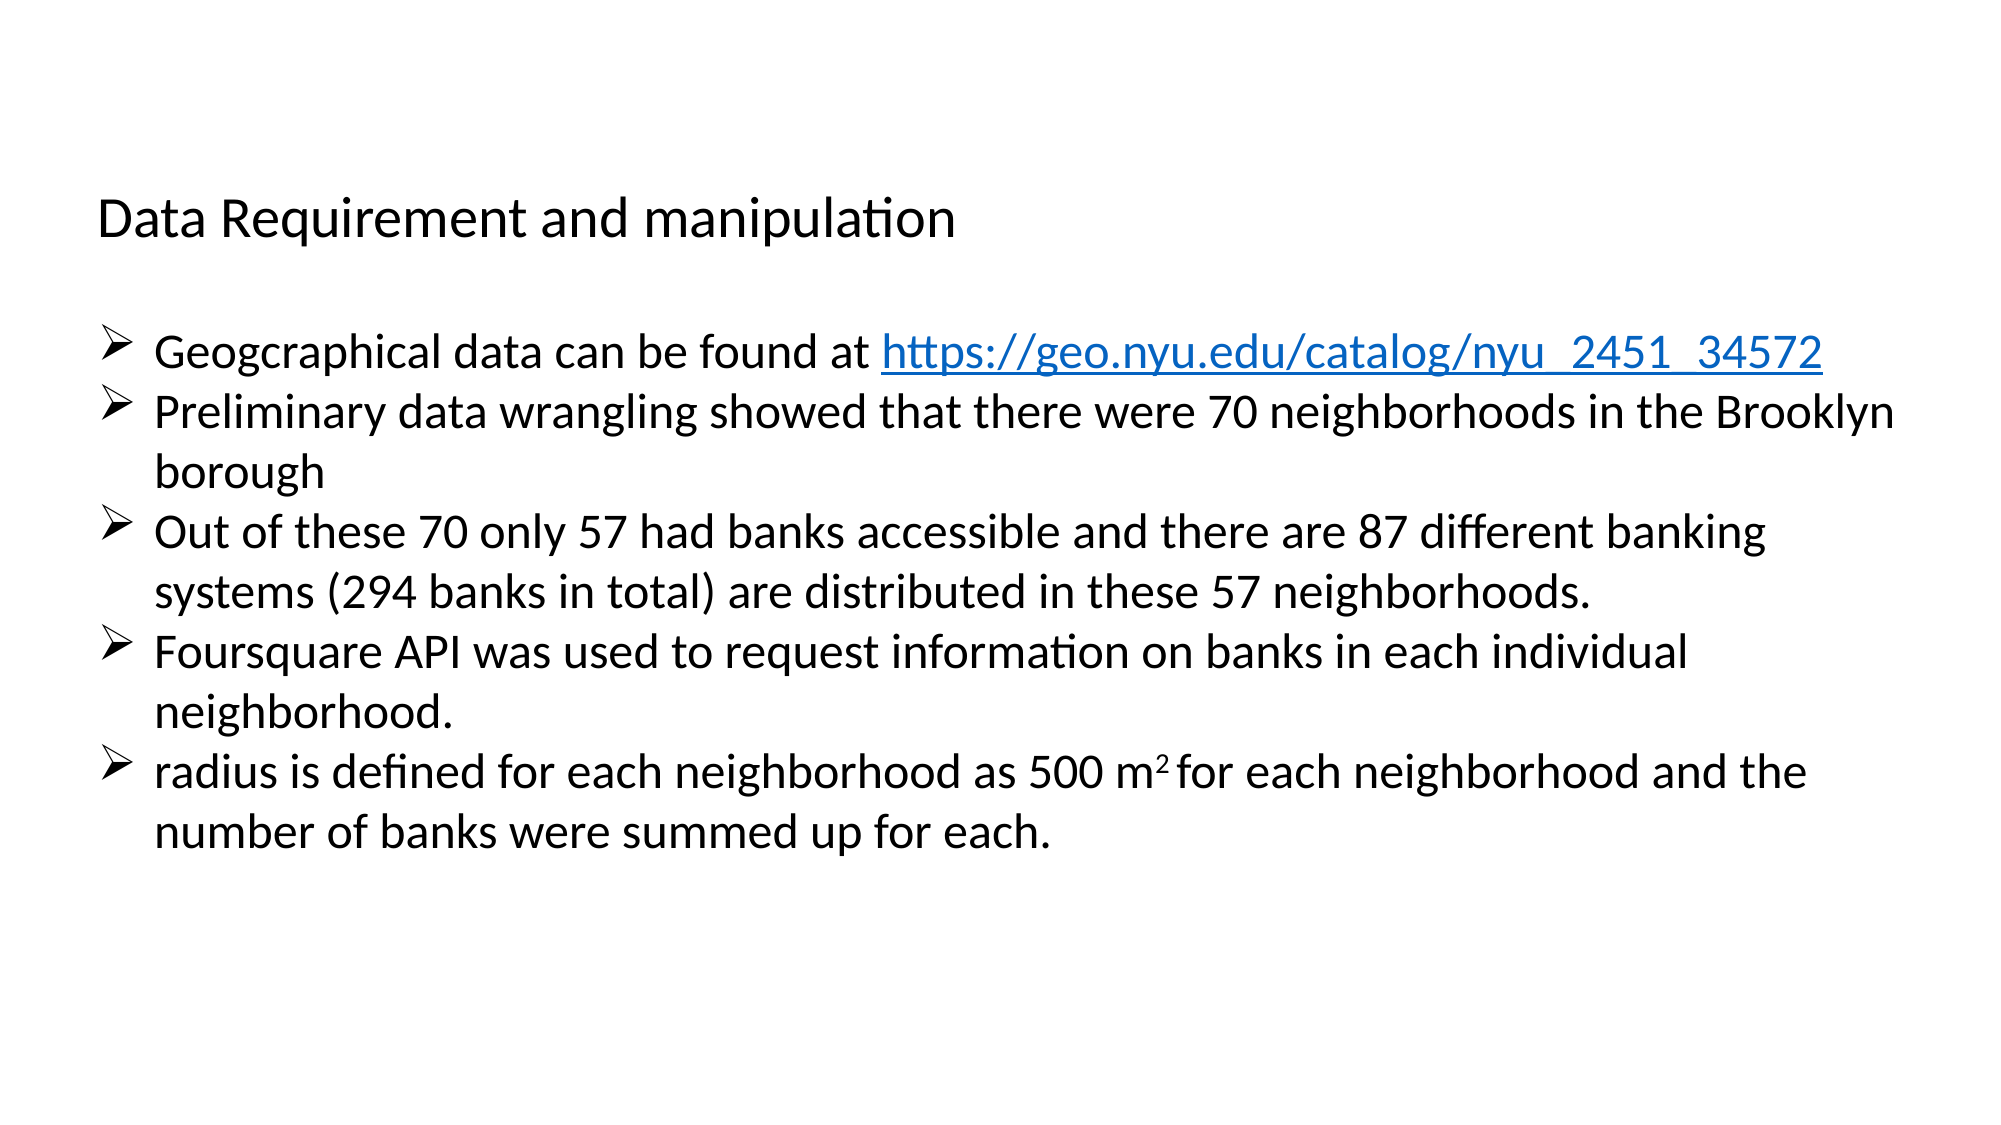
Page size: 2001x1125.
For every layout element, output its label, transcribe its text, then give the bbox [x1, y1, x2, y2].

text_box Data Requirement and manipulation Geogcraphical data can be found at https://geo.nyu.edu/catalog/nyu_2451_34572 Preliminary data wrangling showed that there were 70 neighborhoods in the Brooklyn borough Out of these 70 only 57 had banks accessible and there are 87 different banking systems (294 banks in total) are distributed in these 57 neighborhoods. Foursquare API was used to request information on banks in each individual neighborhood. radius is defined for each neighborhood as 500 m2 for each neighborhood and the number of banks were summed up for each. [83, 171, 1940, 867]
